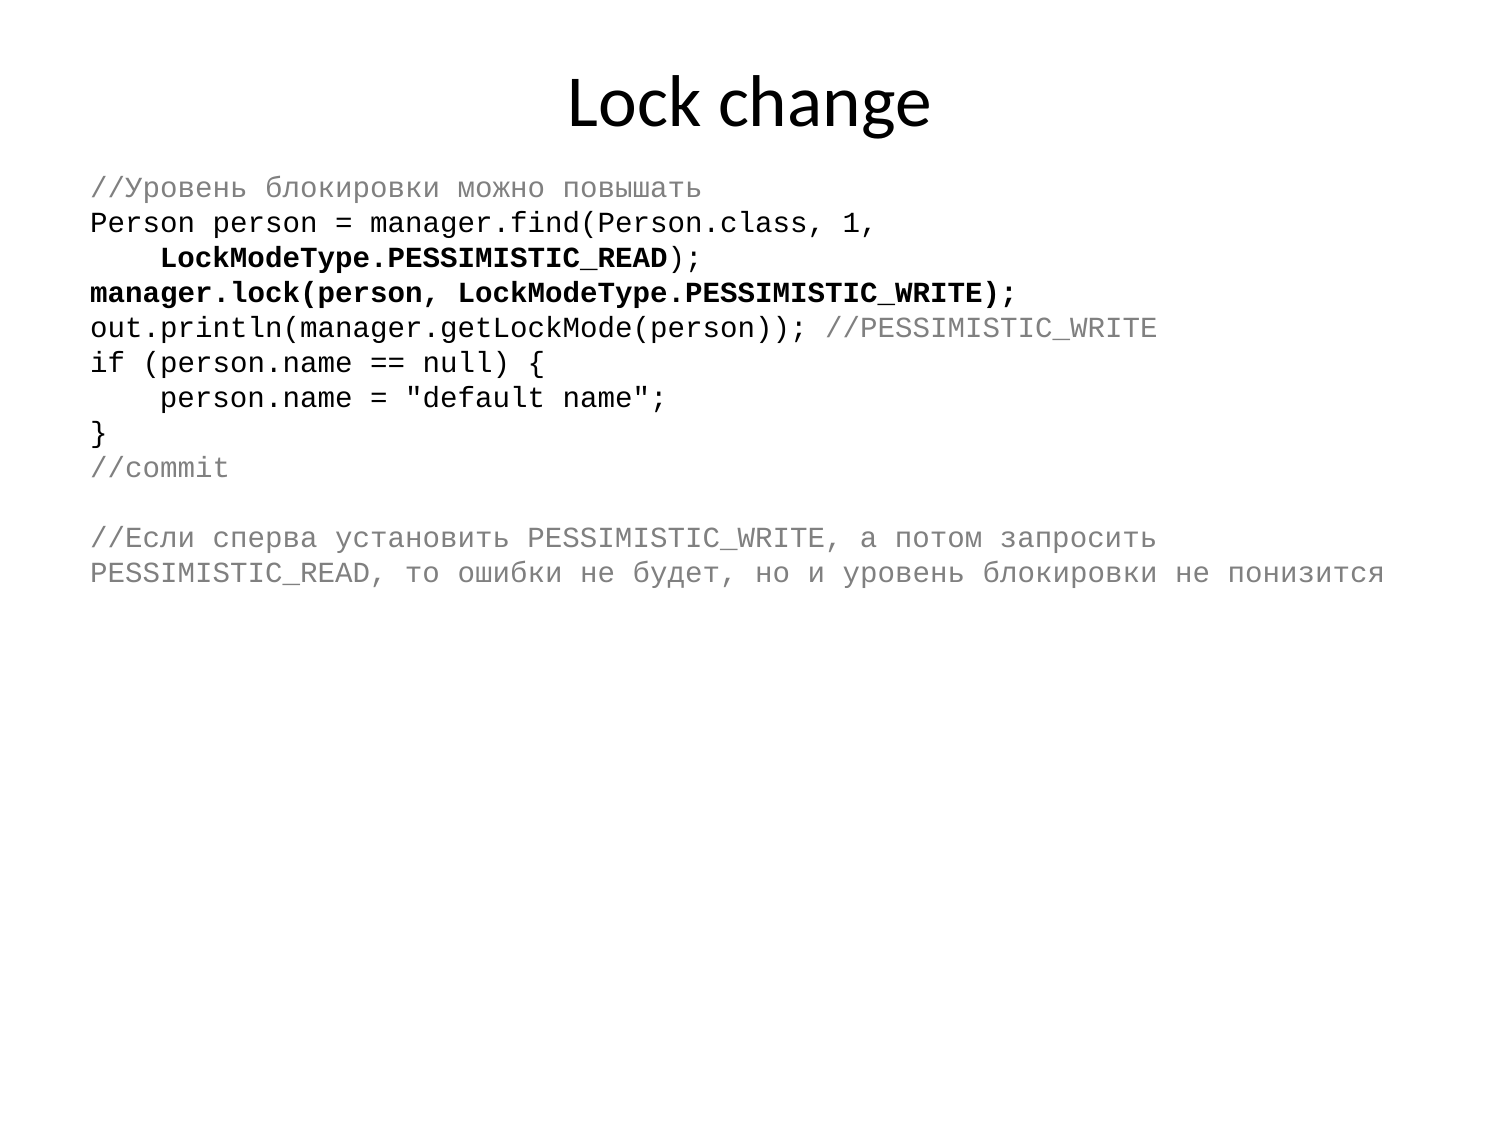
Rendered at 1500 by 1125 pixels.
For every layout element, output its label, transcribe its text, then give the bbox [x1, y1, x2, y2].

list //Уровень блокировки можно повышать Person person = manager.find(Person.class, 1, LockModeType.PESSIMISTIC_READ); manager.lock(person, LockModeType.PESSIMISTIC_WRITE); out.println(manager.getLockMode(person)); //PESSIMISTIC_WRITE if (person.name == null) { person.name = "default name"; } //commit //Если сперва установить PESSIMISTIC_WRITE, а потом запросить PESSIMISTIC_READ, то ошибки не будет, но и уровень блокировки не понизится [75, 160, 1425, 1047]
title Lock change [75, 45, 1425, 149]
